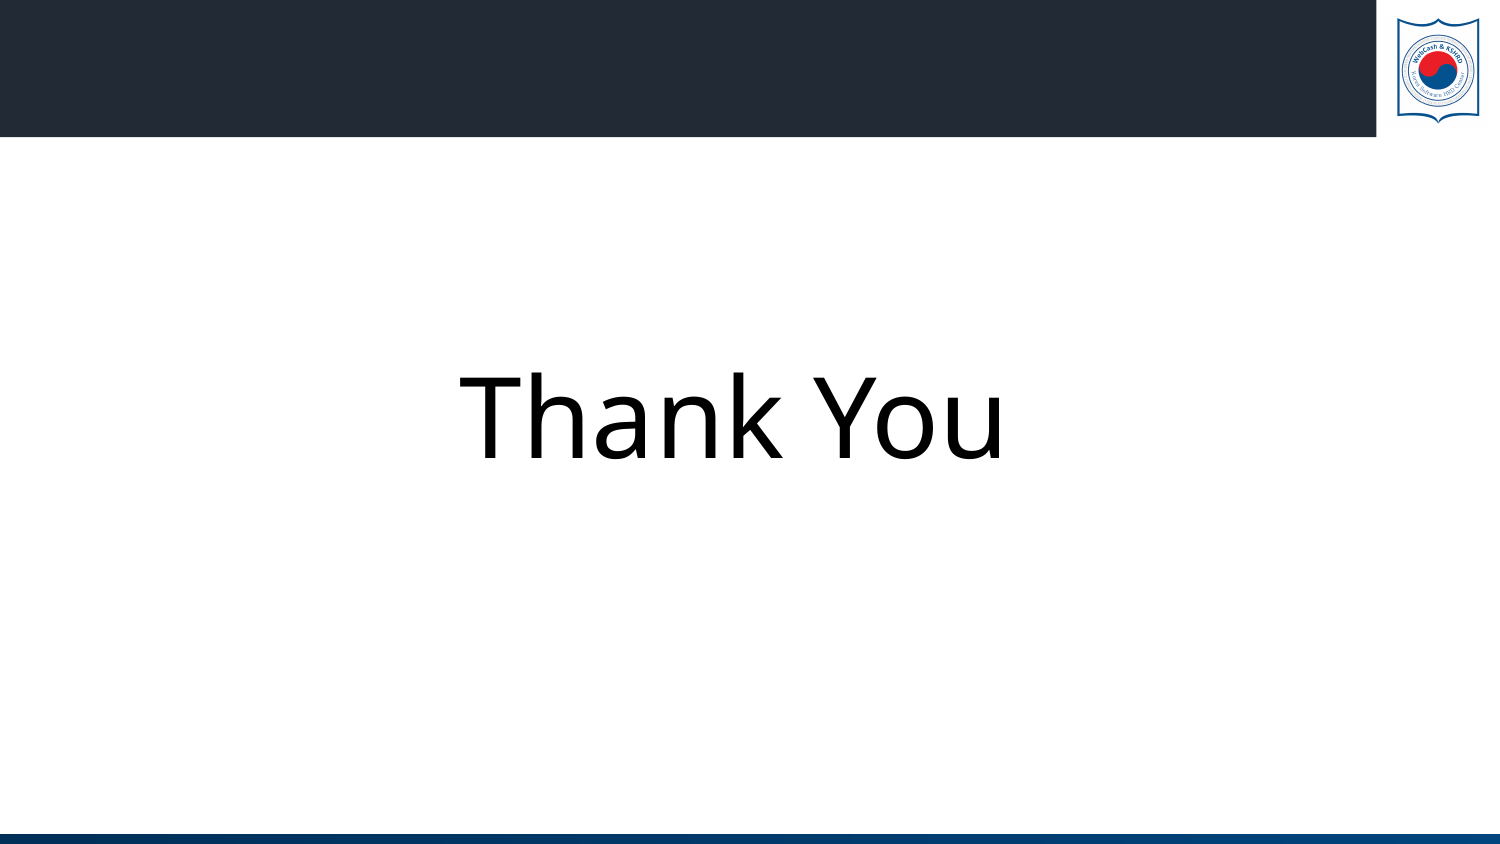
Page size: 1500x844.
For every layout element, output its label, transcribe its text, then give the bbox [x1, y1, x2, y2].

picture [1385, 15, 1489, 127]
list Thank You [92, 355, 1357, 488]
